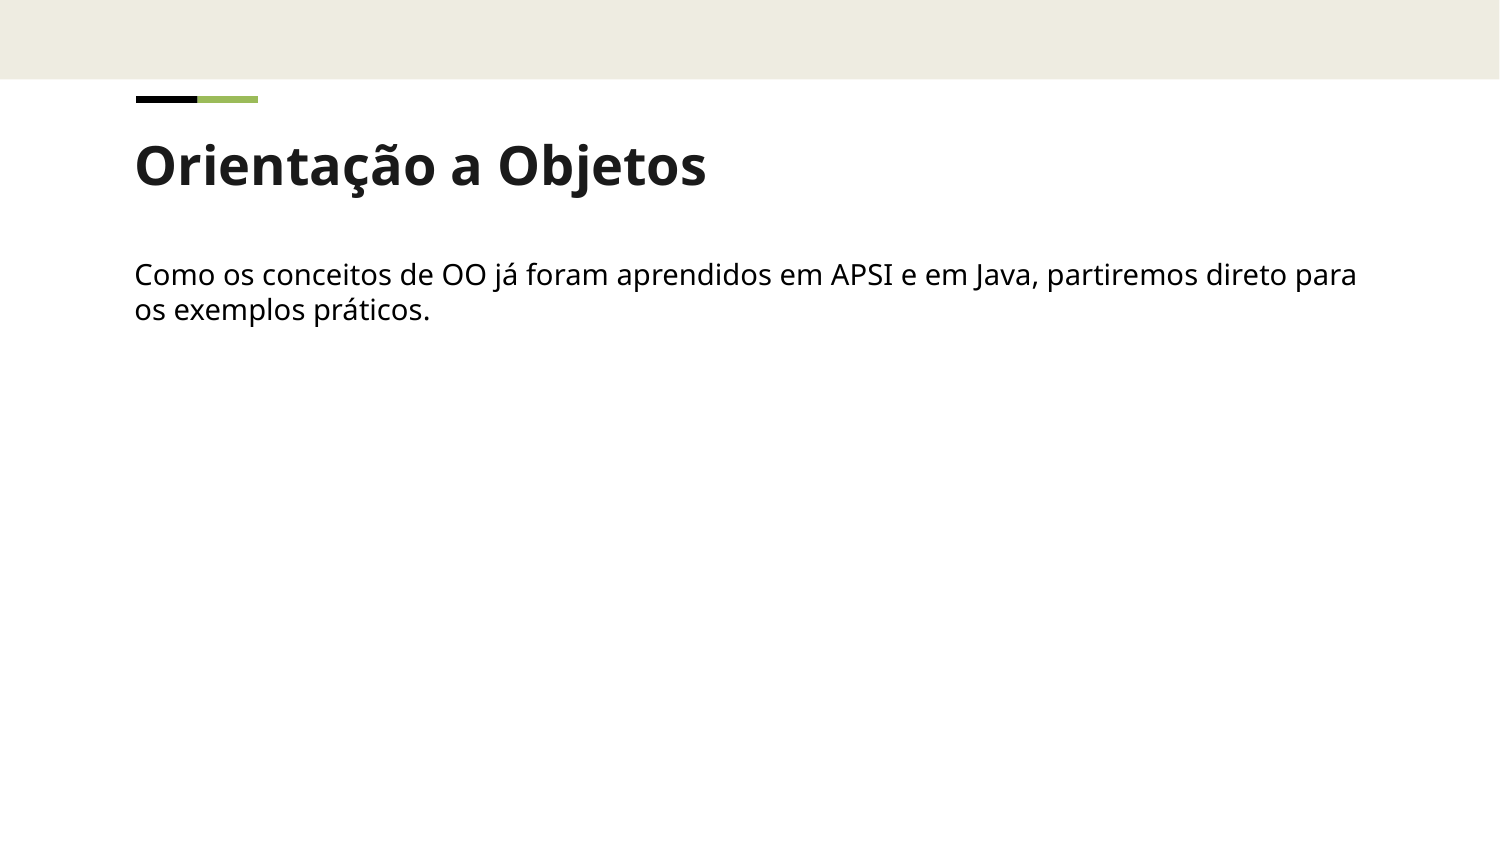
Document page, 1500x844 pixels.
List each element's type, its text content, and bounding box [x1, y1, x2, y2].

text_box Orientação a Objetos [119, 116, 1381, 204]
text_box Como os conceitos de OO já foram aprendidos em APSI e em Java, partiremos direto para os exemplos práticos. [119, 240, 1381, 779]
